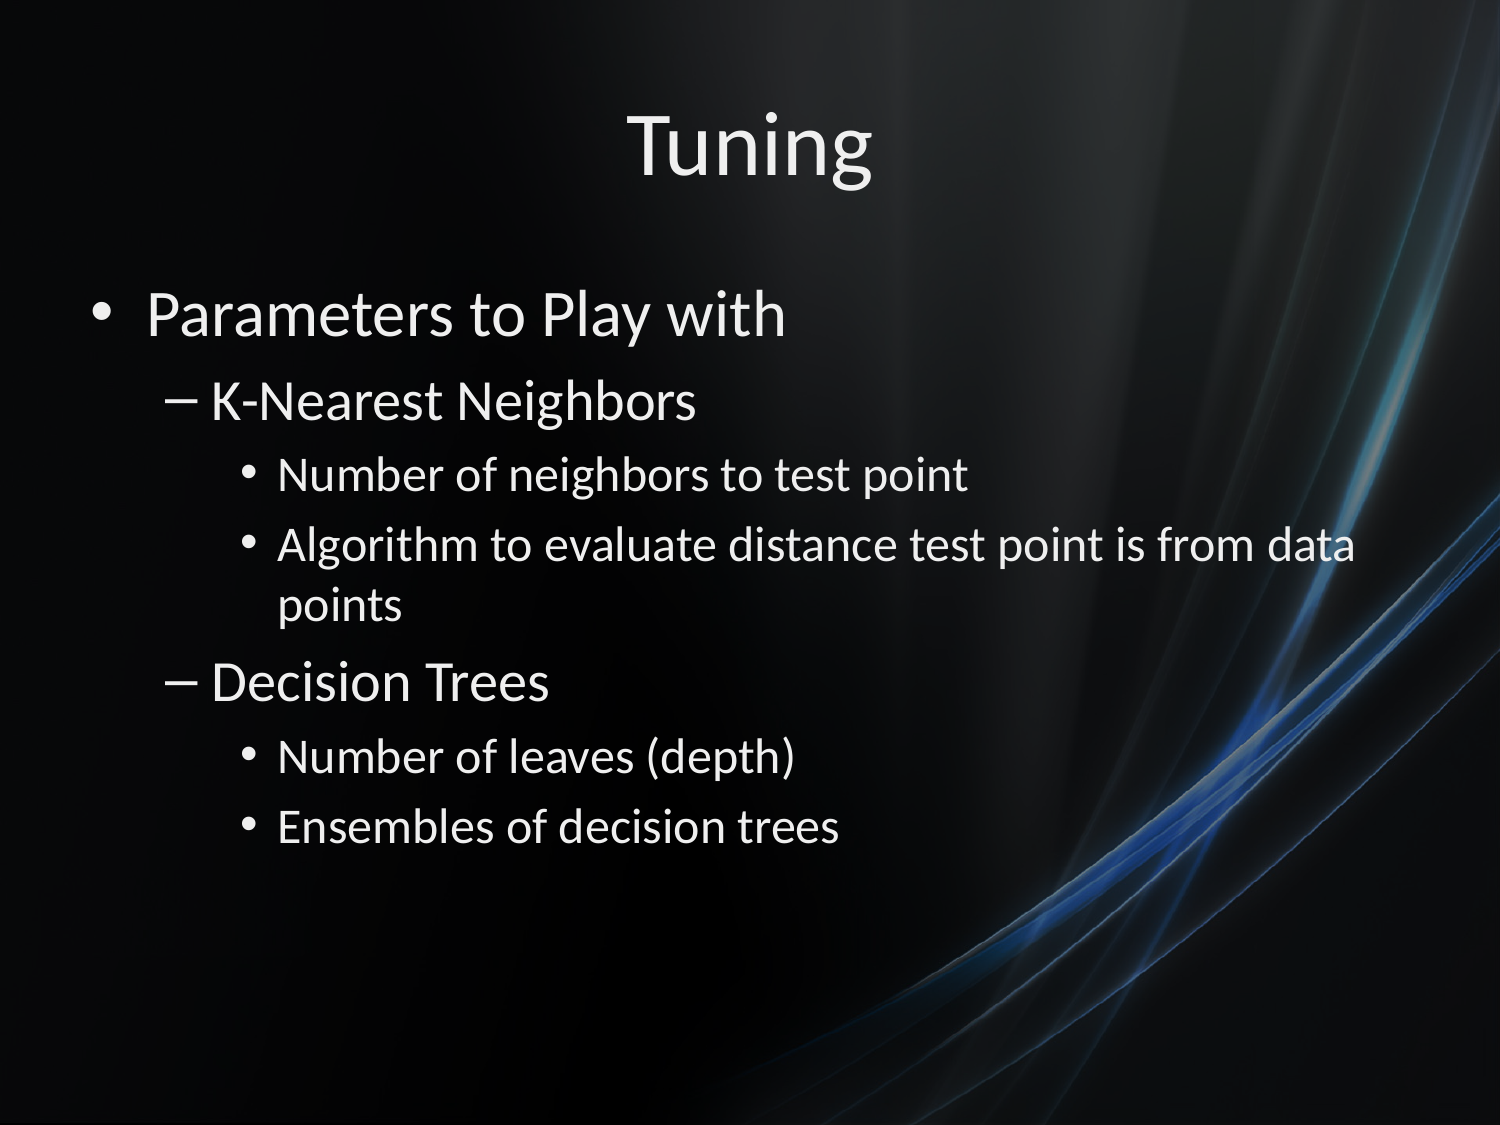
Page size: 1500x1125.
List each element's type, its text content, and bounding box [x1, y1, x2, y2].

title Tuning [75, 45, 1425, 233]
picture [0, 0, 1500, 1125]
list Parameters to Play with K-Nearest Neighbors Number of neighbors to test point Algorithm to evaluate distance test point is from data points Decision Trees Number of leaves (depth) Ensembles of decision trees [75, 262, 1425, 1005]
